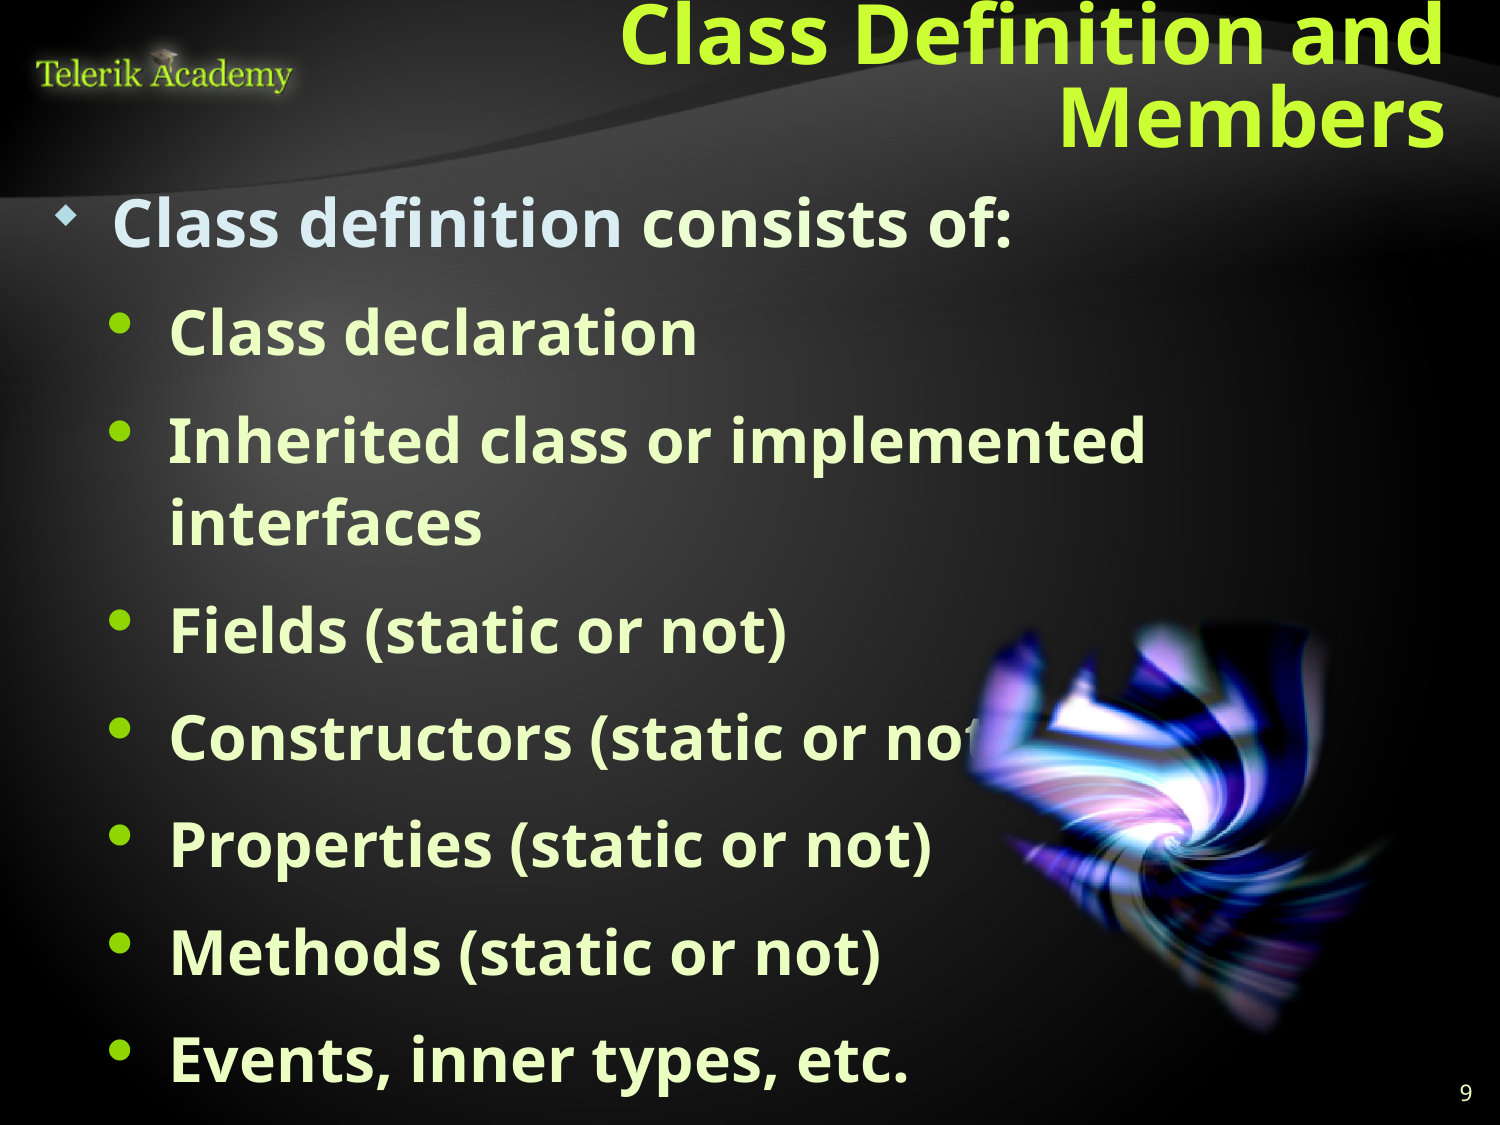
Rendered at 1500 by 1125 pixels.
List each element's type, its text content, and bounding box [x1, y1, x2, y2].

list Class definition consists of: Class declaration Inherited class or implemented interfaces Fields (static or not) Constructors (static or not) Properties (static or not) Methods (static or not) Events, inner types, etc. [37, 165, 1463, 1100]
picture [0, 0, 1500, 1125]
slide_number 9 [1412, 1074, 1488, 1113]
title Class Definition and Members [300, 12, 1463, 150]
